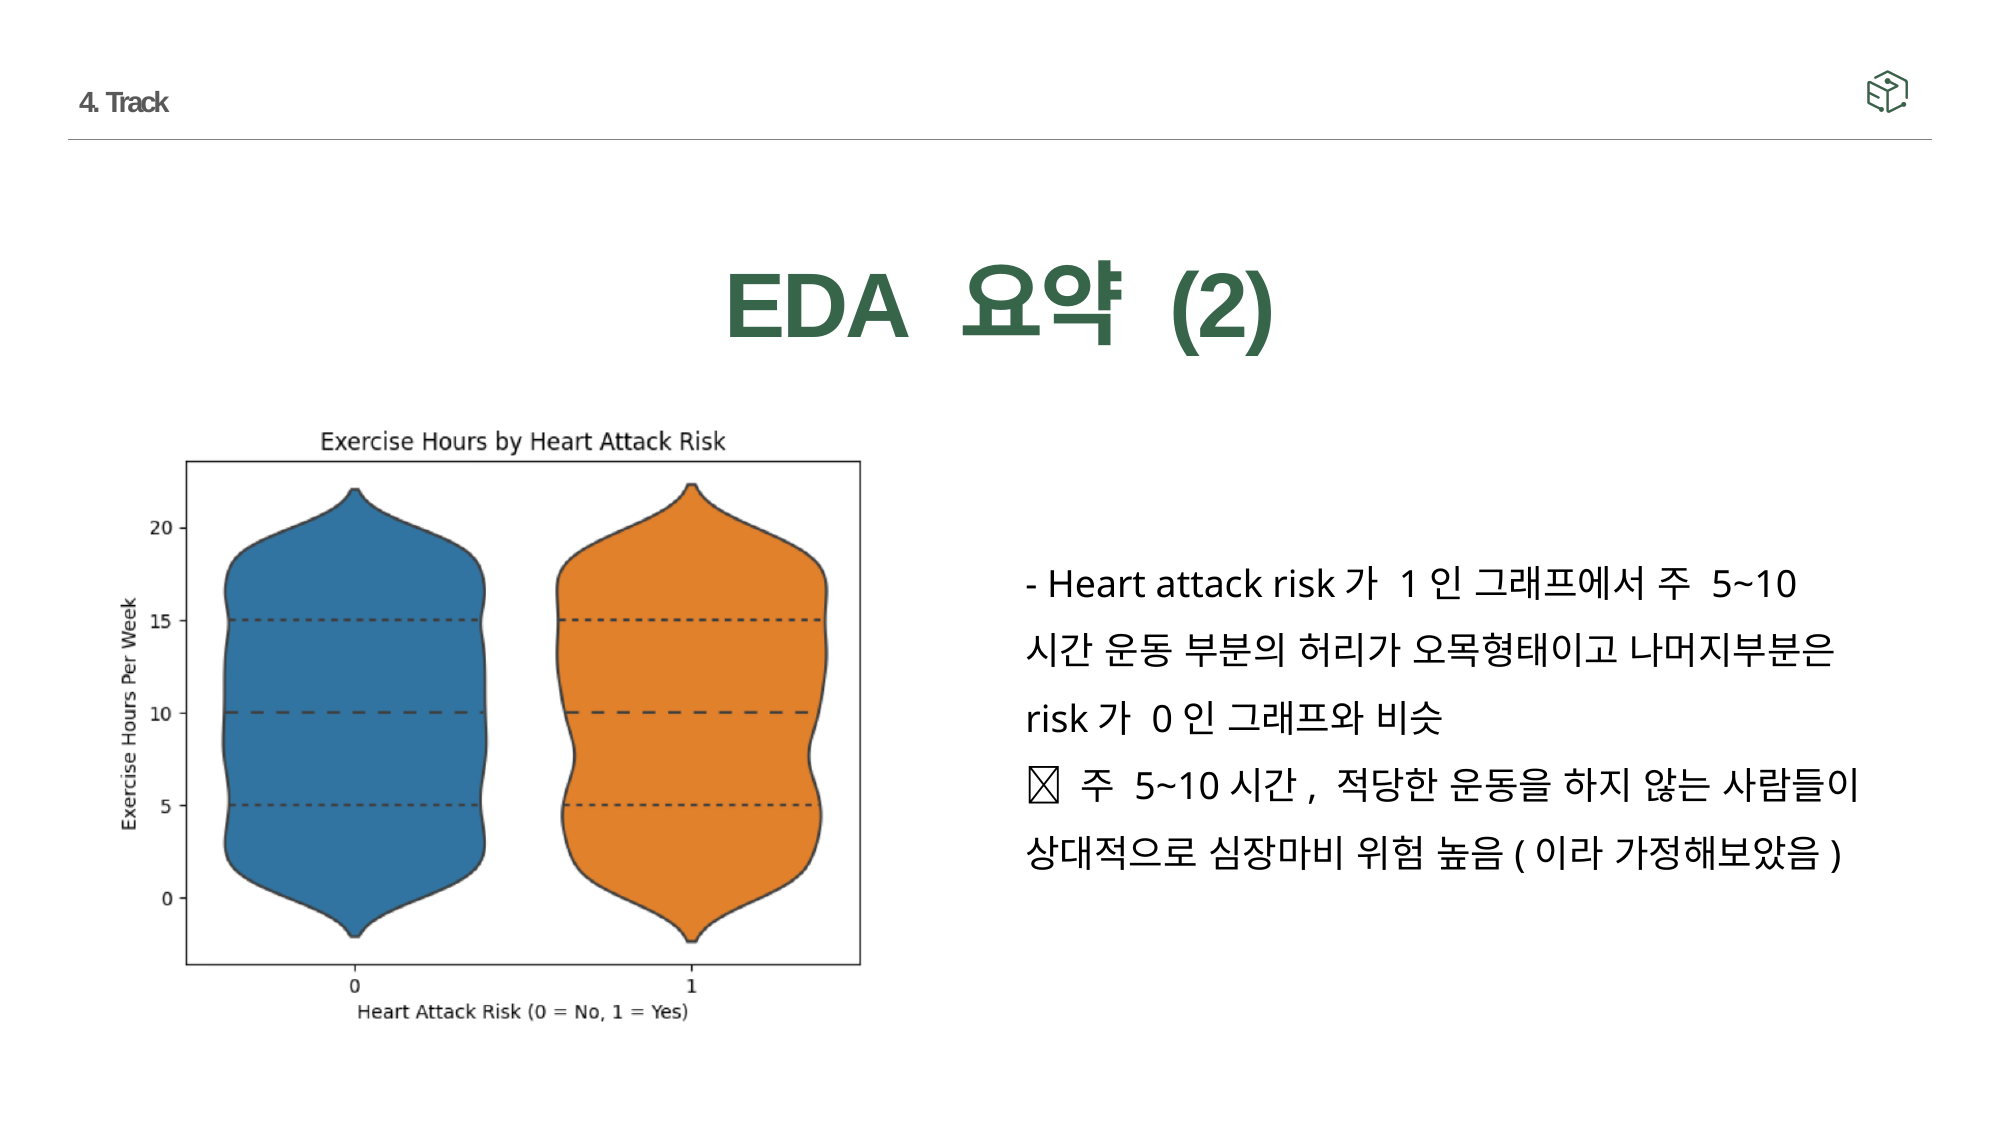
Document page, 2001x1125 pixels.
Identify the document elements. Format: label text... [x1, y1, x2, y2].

text_box 4. Track [64, 75, 185, 126]
picture [1843, 47, 1932, 136]
text_box - Heart attack risk가 1인 그래프에서 주 5~10시간 운동 부분의 허리가 오목형태이고 나머지부분은 risk가 0인 그래프와 비슷  주 5~10시간, 적당한 운동을 하지 않는 사람들이 상대적으로 심장마비 위험 높음(이라 가정해보았음) [1010, 529, 1888, 882]
picture [112, 421, 864, 1027]
text_box EDA 요약 (2) [709, 238, 1291, 364]
